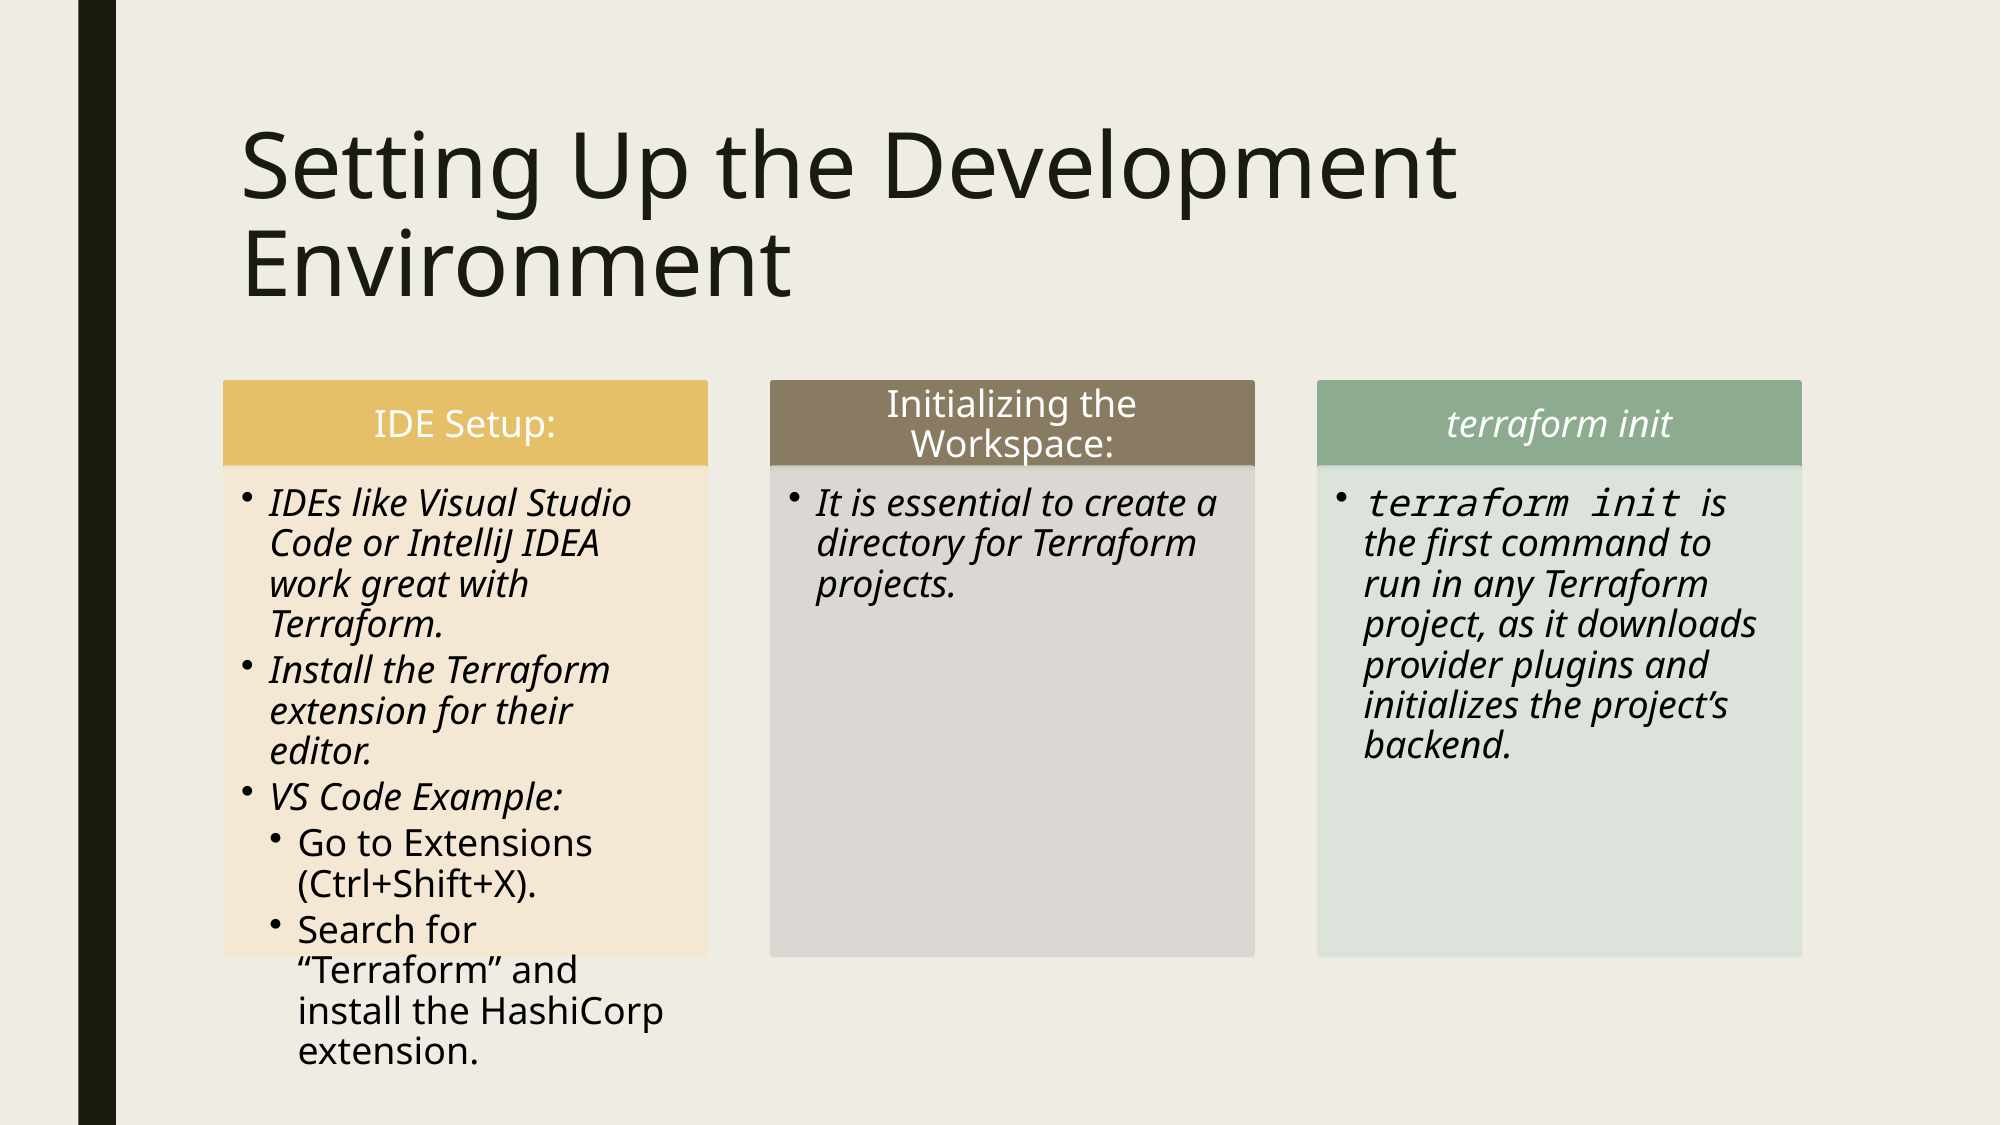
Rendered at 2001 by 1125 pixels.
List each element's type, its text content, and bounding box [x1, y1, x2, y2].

title Setting Up the Development Environment [225, 112, 1800, 357]
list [224, 374, 1800, 963]
